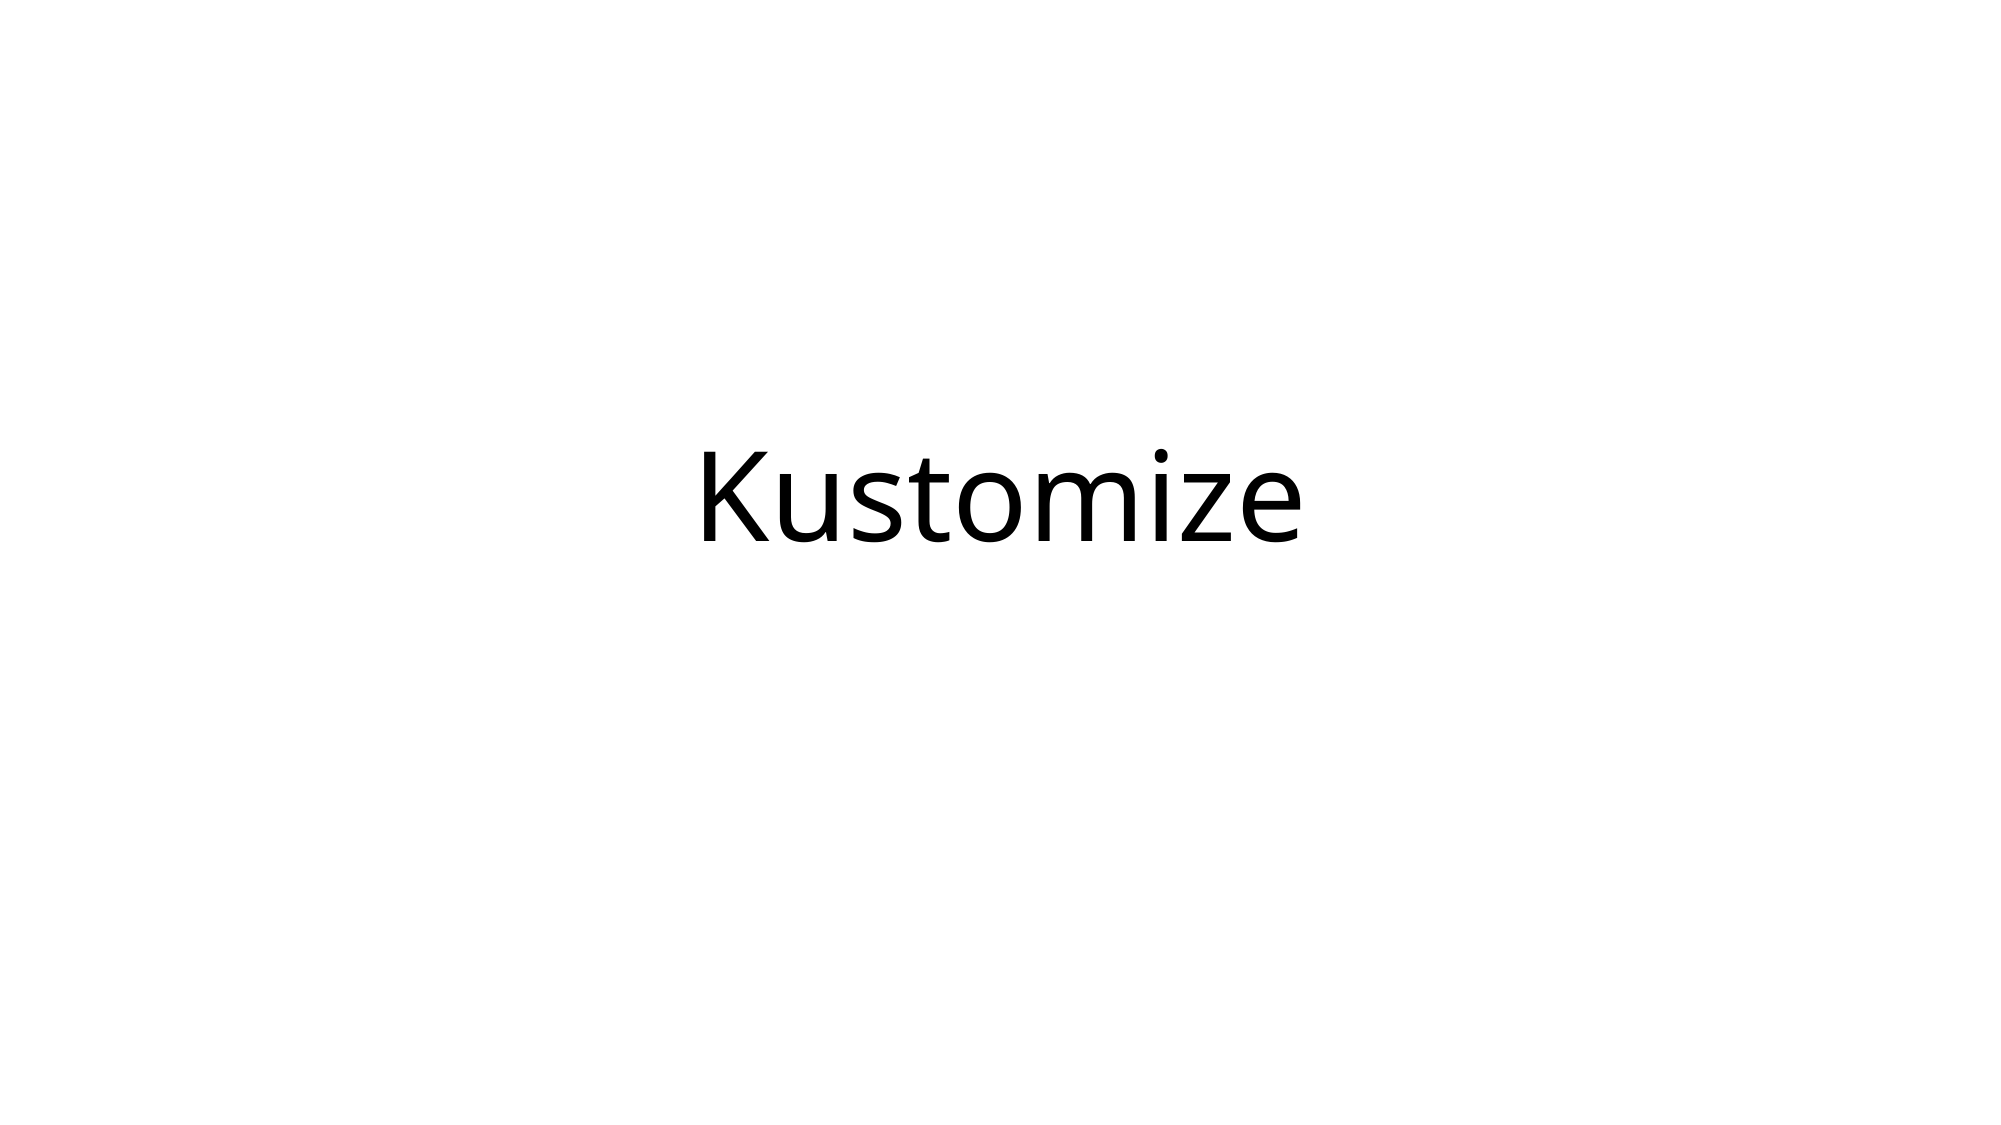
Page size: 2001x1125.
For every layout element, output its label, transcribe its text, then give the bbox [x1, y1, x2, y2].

title Kustomize [249, 184, 1750, 576]
